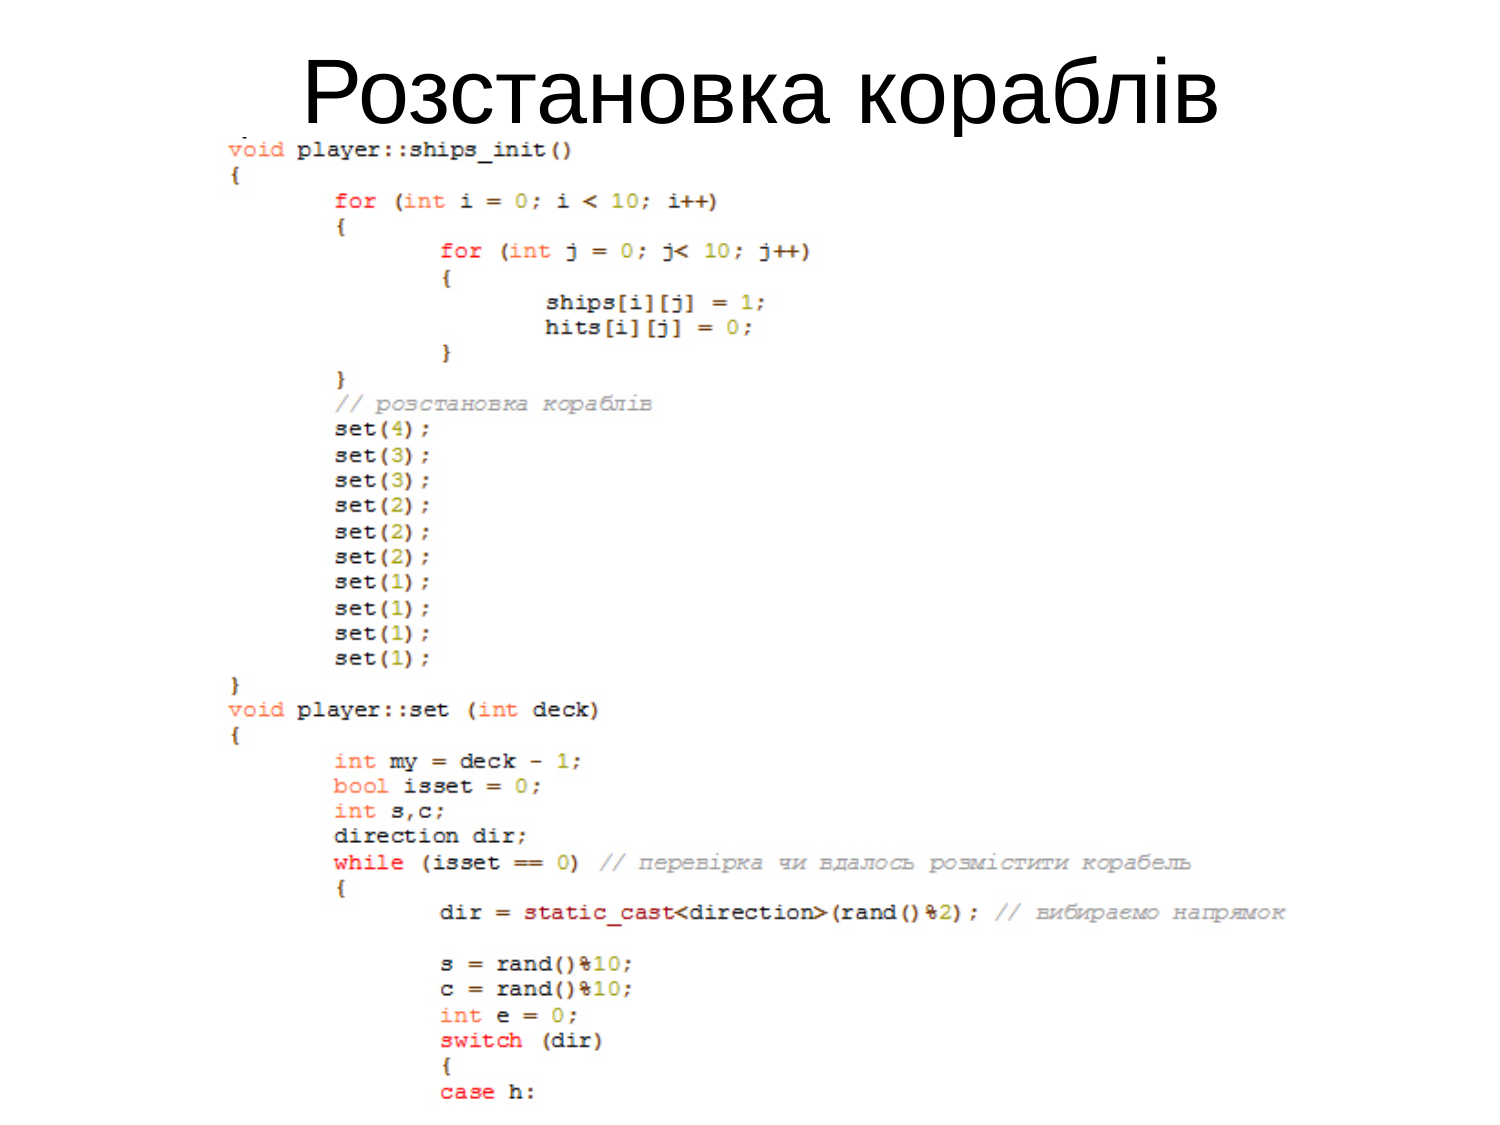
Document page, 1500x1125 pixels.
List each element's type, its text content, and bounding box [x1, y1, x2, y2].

title Розстановка кораблів [86, 0, 1437, 181]
picture [194, 136, 1329, 1115]
